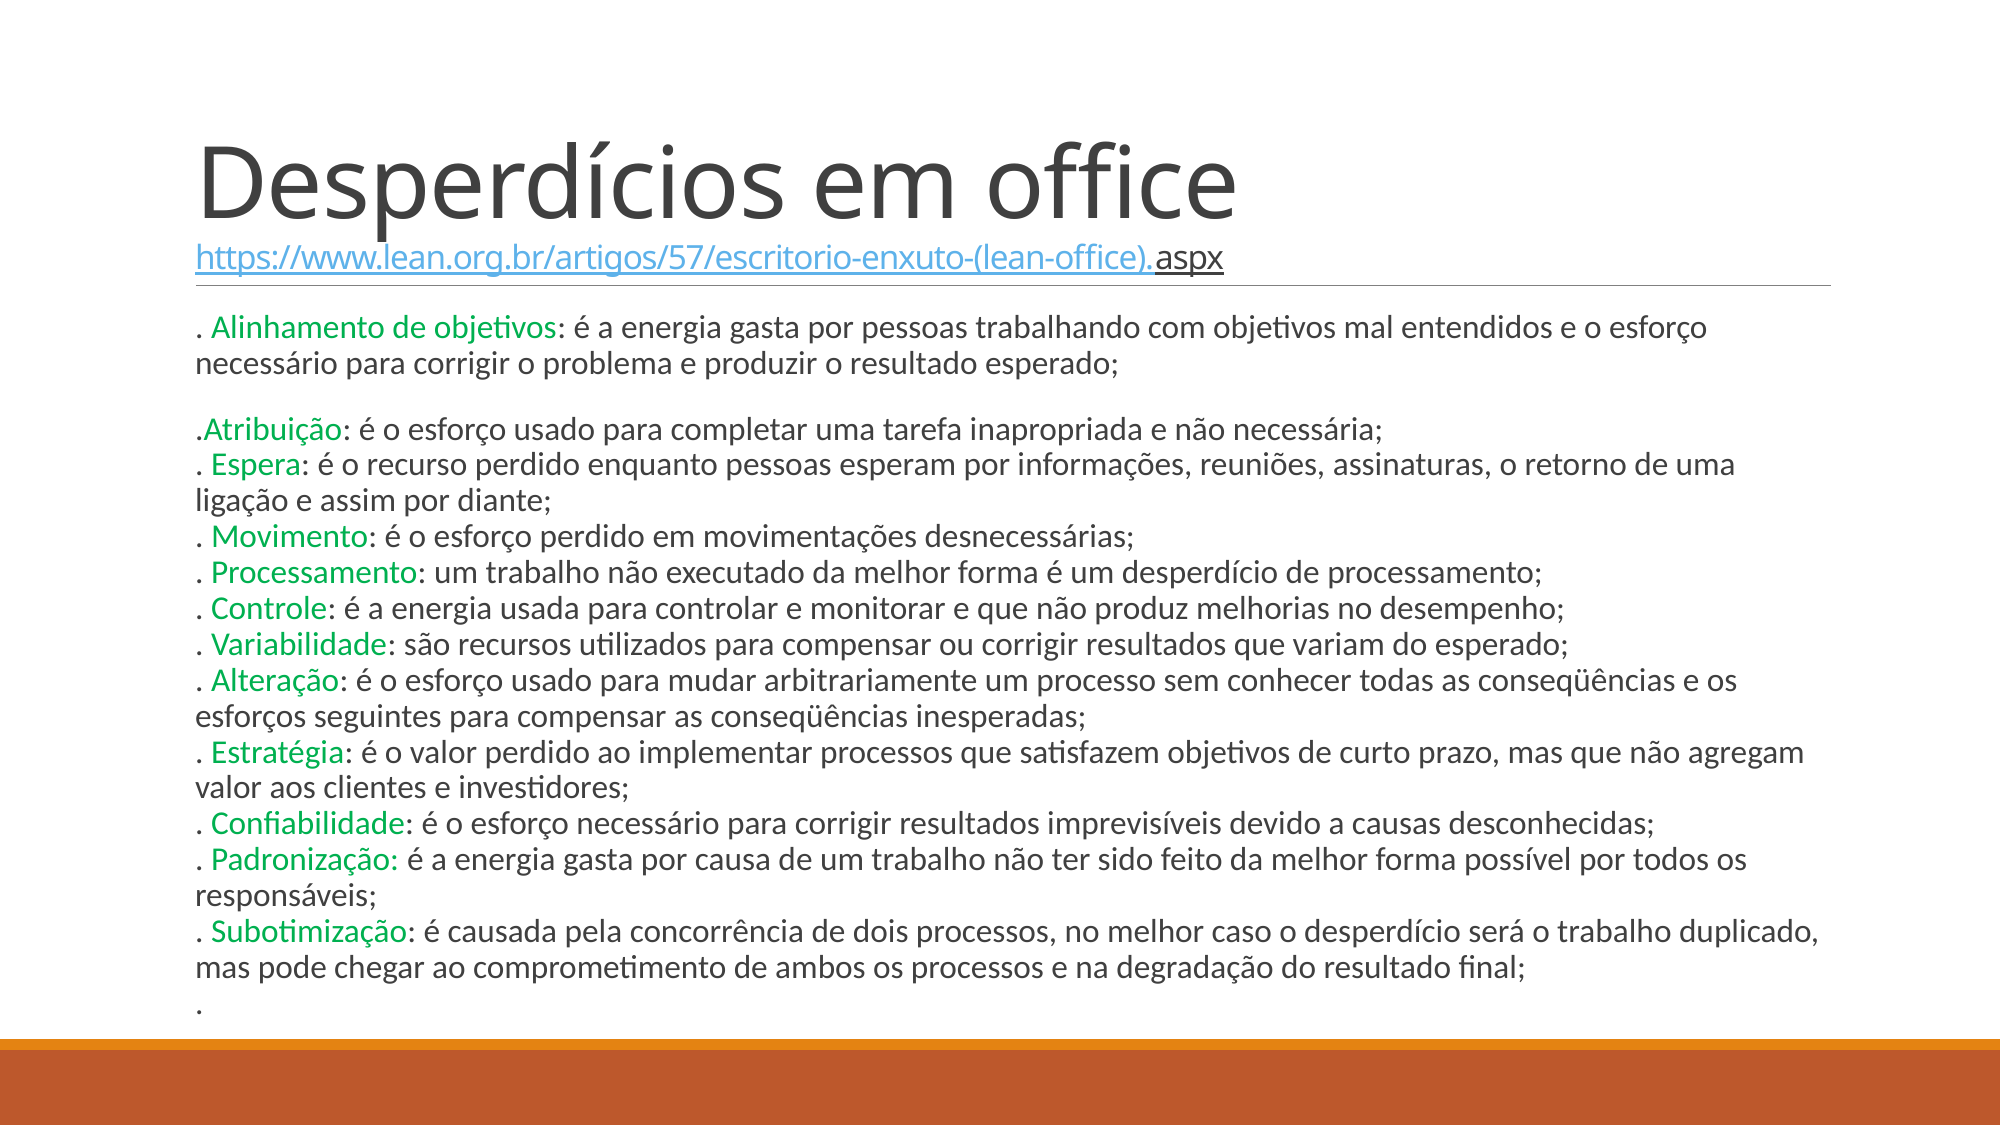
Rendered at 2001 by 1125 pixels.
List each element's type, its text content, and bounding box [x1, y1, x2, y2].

title Desperdícios em office https://www.lean.org.br/artigos/57/escritorio-enxuto-(lean-office).aspx [180, 47, 1830, 285]
list . Alinhamento de objetivos: é a energia gasta por pessoas trabalhando com objetivos mal entendidos e o esforço necessário para corrigir o problema e produzir o resultado esperado; .Atribuição: é o esforço usado para completar uma tarefa inapropriada e não necessária; . Espera: é o recurso perdido enquanto pessoas esperam por informações, reuniões, assinaturas, o retorno de uma ligação e assim por diante; . Movimento: é o esforço perdido em movimentações desnecessárias; . Processamento: um trabalho não executado da melhor forma é um desperdício de processamento; . Controle: é a energia usada para controlar e monitorar e que não produz melhorias no desempenho; . Variabilidade: são recursos utilizados para compensar ou corrigir resultados que variam do esperado; . Alteração: é o esforço usado para mudar arbitrariamente um processo sem conhecer todas as conseqüências e os esforços seguintes para compensar as conseqüências inesperadas; . Estratégia: é o valor perdido ao implementar processos que satisfazem objetivos de curto prazo, mas que não agregam valor aos clientes e investidores; . Confiabilidade: é o esforço necessário para corrigir resultados imprevisíveis devido a causas desconhecidas; . Padronização: é a energia gasta por causa de um trabalho não ter sido feito da melhor forma possível por todos os responsáveis; . Subotimização: é causada pela concorrência de dois processos, no melhor caso o desperdício será o trabalho duplicado, mas pode chegar ao comprometimento de ambos os processos e na degradação do resultado final; . [180, 302, 1830, 963]
